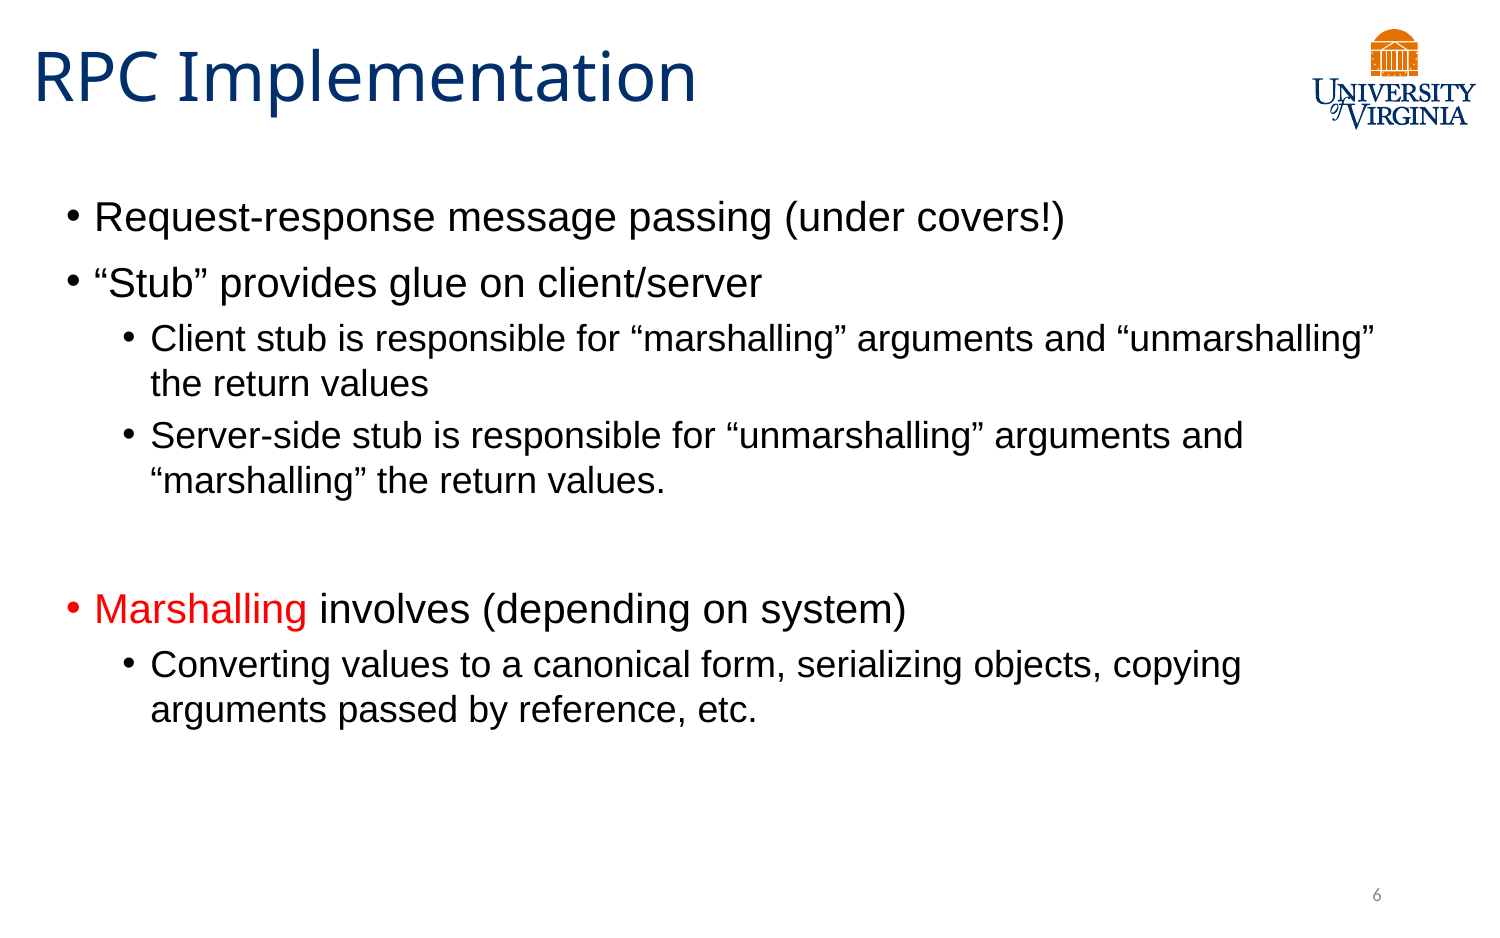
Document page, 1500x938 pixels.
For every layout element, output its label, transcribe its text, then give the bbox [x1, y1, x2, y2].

slide_number 6 [1059, 868, 1397, 919]
title RPC Implementation [17, 14, 1297, 145]
list Request-response message passing (under covers!) “Stub” provides glue on client/server Client stub is responsible for “marshalling” arguments and “unmarshalling” the return values Server-side stub is responsible for “unmarshalling” arguments and “marshalling” the return values. Marshalling involves (depending on system) Converting values to a canonical form, serializing objects, copying arguments passed by reference, etc. [51, 182, 1435, 865]
